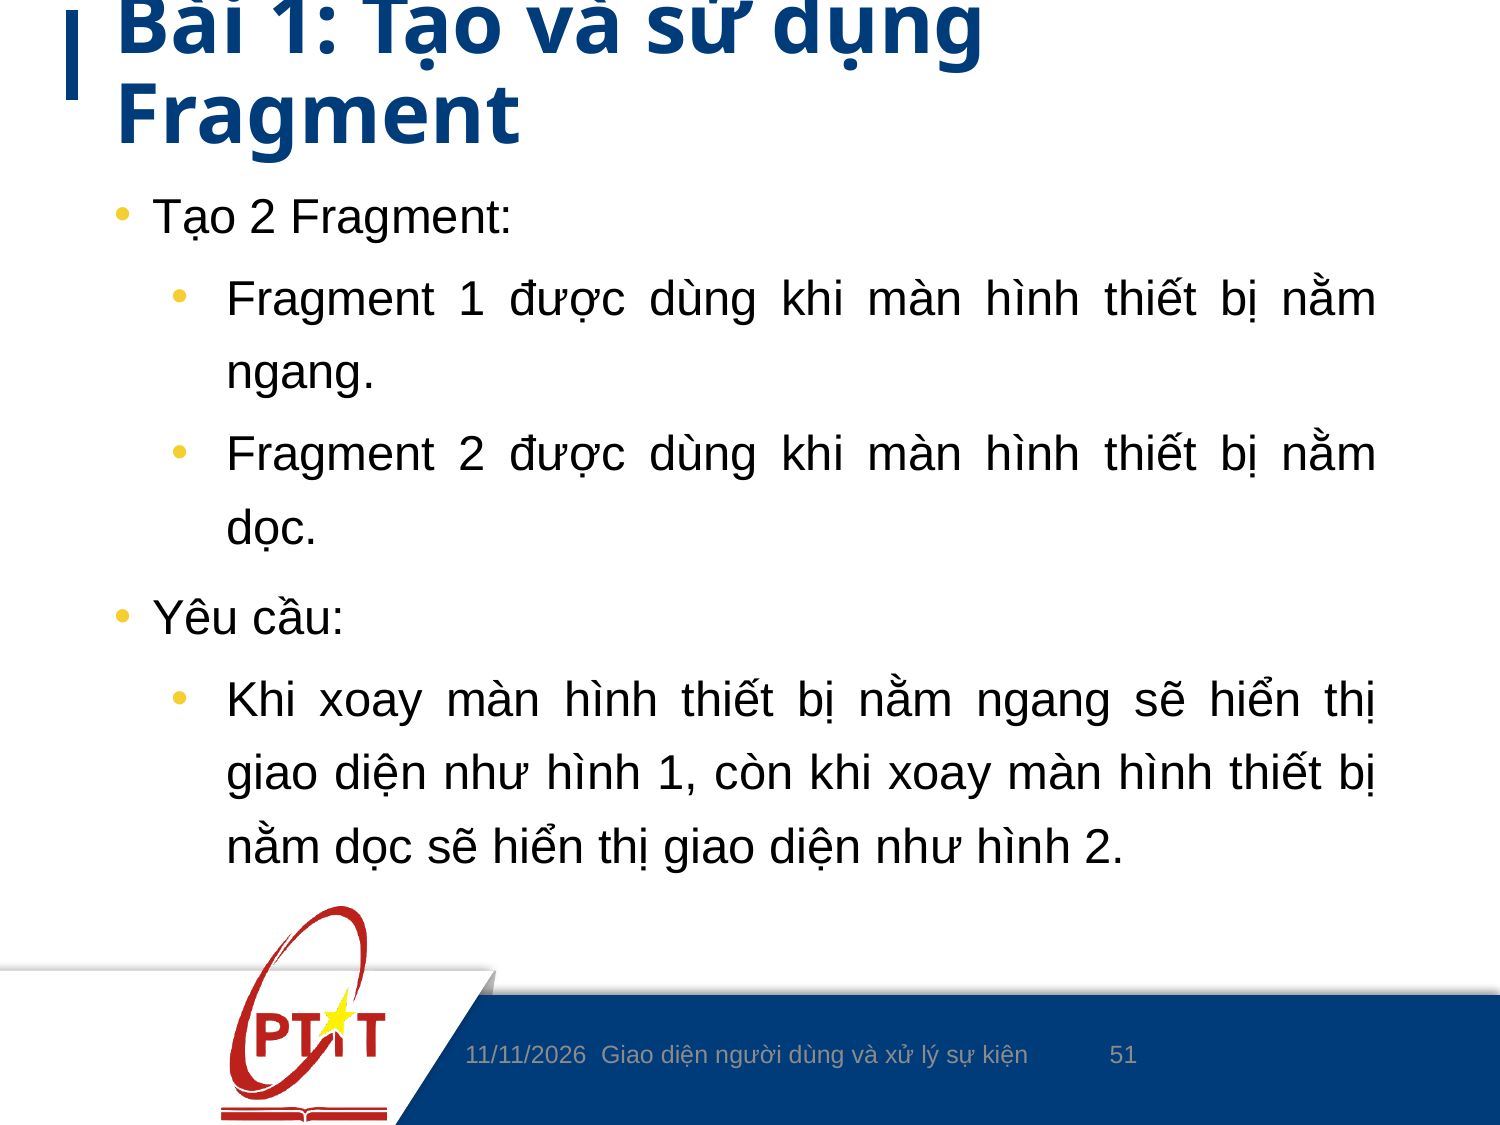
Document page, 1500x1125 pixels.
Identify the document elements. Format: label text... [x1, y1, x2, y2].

title Bài 1: Tạo và sử dụng Fragment [99, 5, 1394, 138]
footer Giao diện người dùng và xử lý sự kiện [561, 1023, 815, 1084]
picture [221, 906, 387, 1122]
slide_number 51 [815, 1023, 1153, 1084]
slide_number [450, 1023, 561, 1084]
list Tạo 2 Fragment: Fragment 1 được dùng khi màn hình thiết bị nằm ngang. Fragment 2 được dùng khi màn hình thiết bị nằm dọc. Yêu cầu: Khi xoay màn hình thiết bị nằm ngang sẽ hiển thị giao diện như hình 1, còn khi xoay màn hình thiết bị nằm dọc sẽ hiển thị giao diện như hình 2. [99, 162, 1394, 882]
